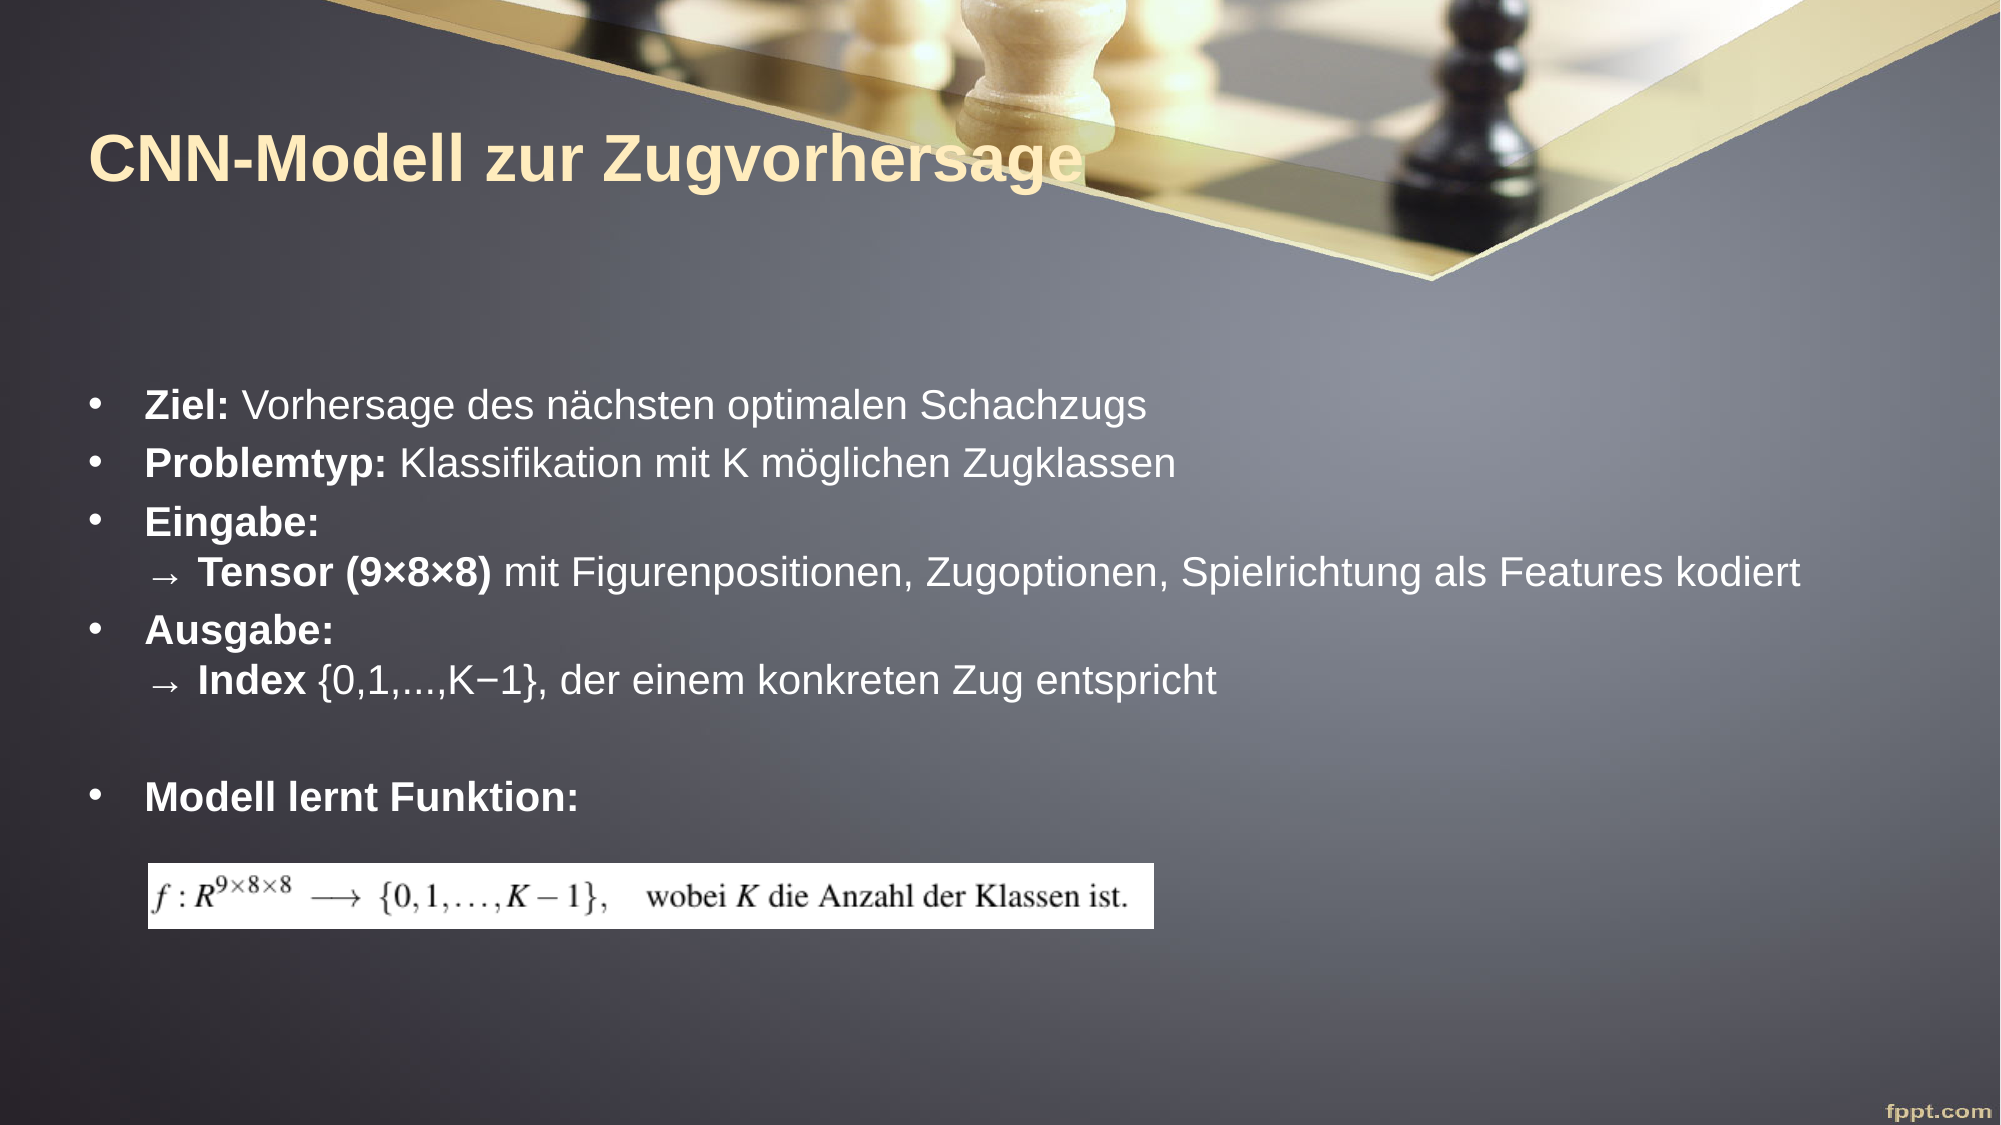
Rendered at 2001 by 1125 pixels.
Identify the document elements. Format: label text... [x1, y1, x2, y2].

title CNN-Modell zur Zugvorhersage [73, 61, 1608, 249]
picture [0, 0, 2001, 1125]
list Ziel: Vorhersage des nächsten optimalen Schachzugs Problemtyp: Klassifikation mit K möglichen Zugklassen Eingabe: → Tensor (9×8×8) mit Figurenpositionen, Zugoptionen, Spielrichtung als Features kodiert Ausgabe: → Index {0,1,...,K−1}, der einem konkreten Zug entspricht Modell lernt Funktion: [73, 311, 2000, 980]
